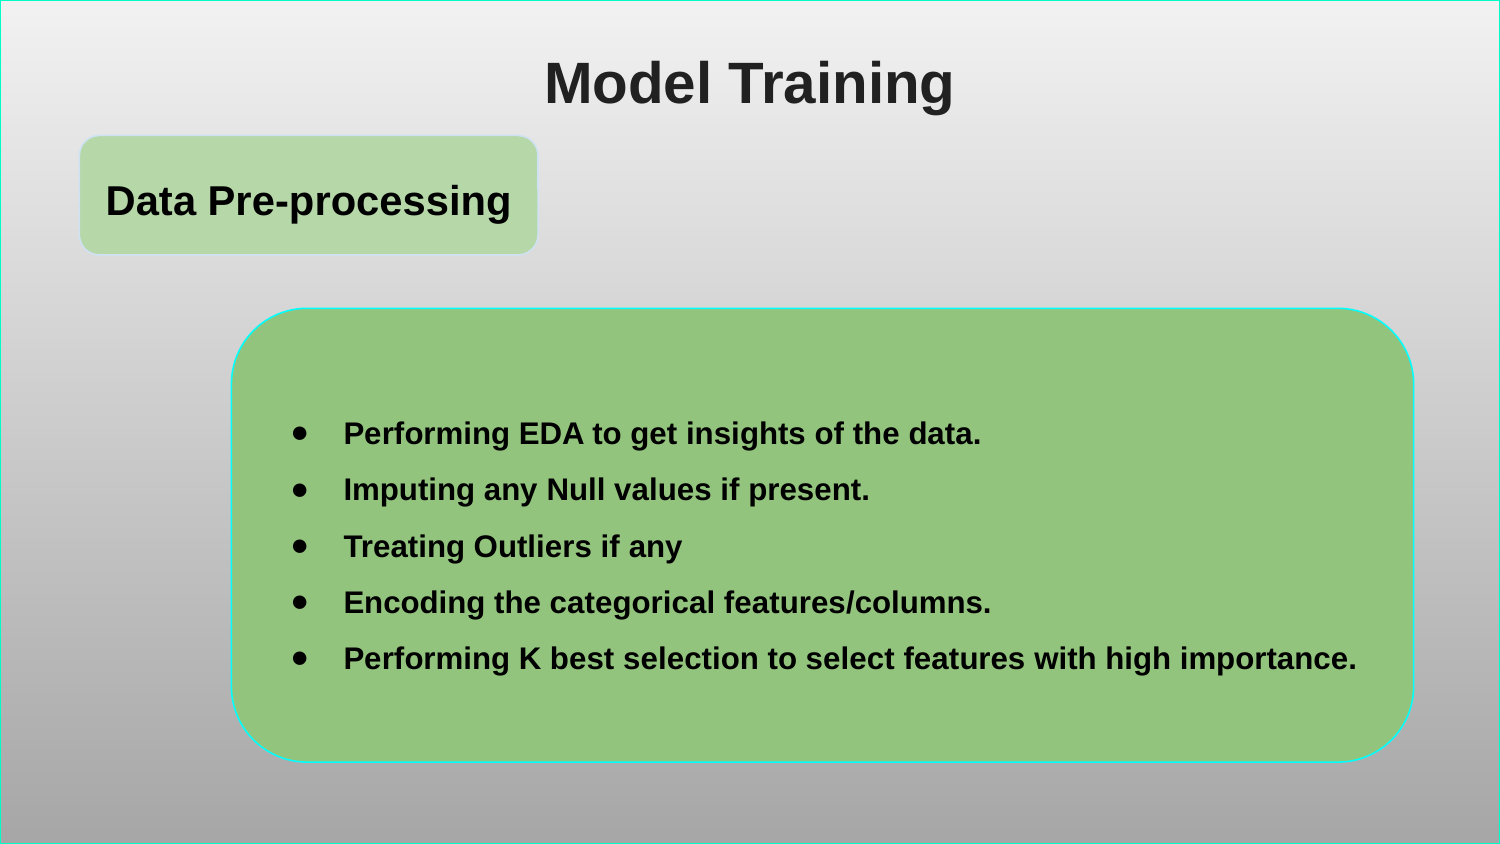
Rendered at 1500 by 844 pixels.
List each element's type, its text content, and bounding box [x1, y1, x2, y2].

text_box Performing EDA to get insights of the data. Imputing any Null values if present. Treating Outliers if any Encoding the categorical features/columns. Performing K best selection to select features with high importance. [231, 308, 1414, 763]
text_box [0, 0, 1500, 844]
text_box Model Training [86, 24, 1414, 145]
text_box Data Pre-processing [79, 135, 539, 255]
